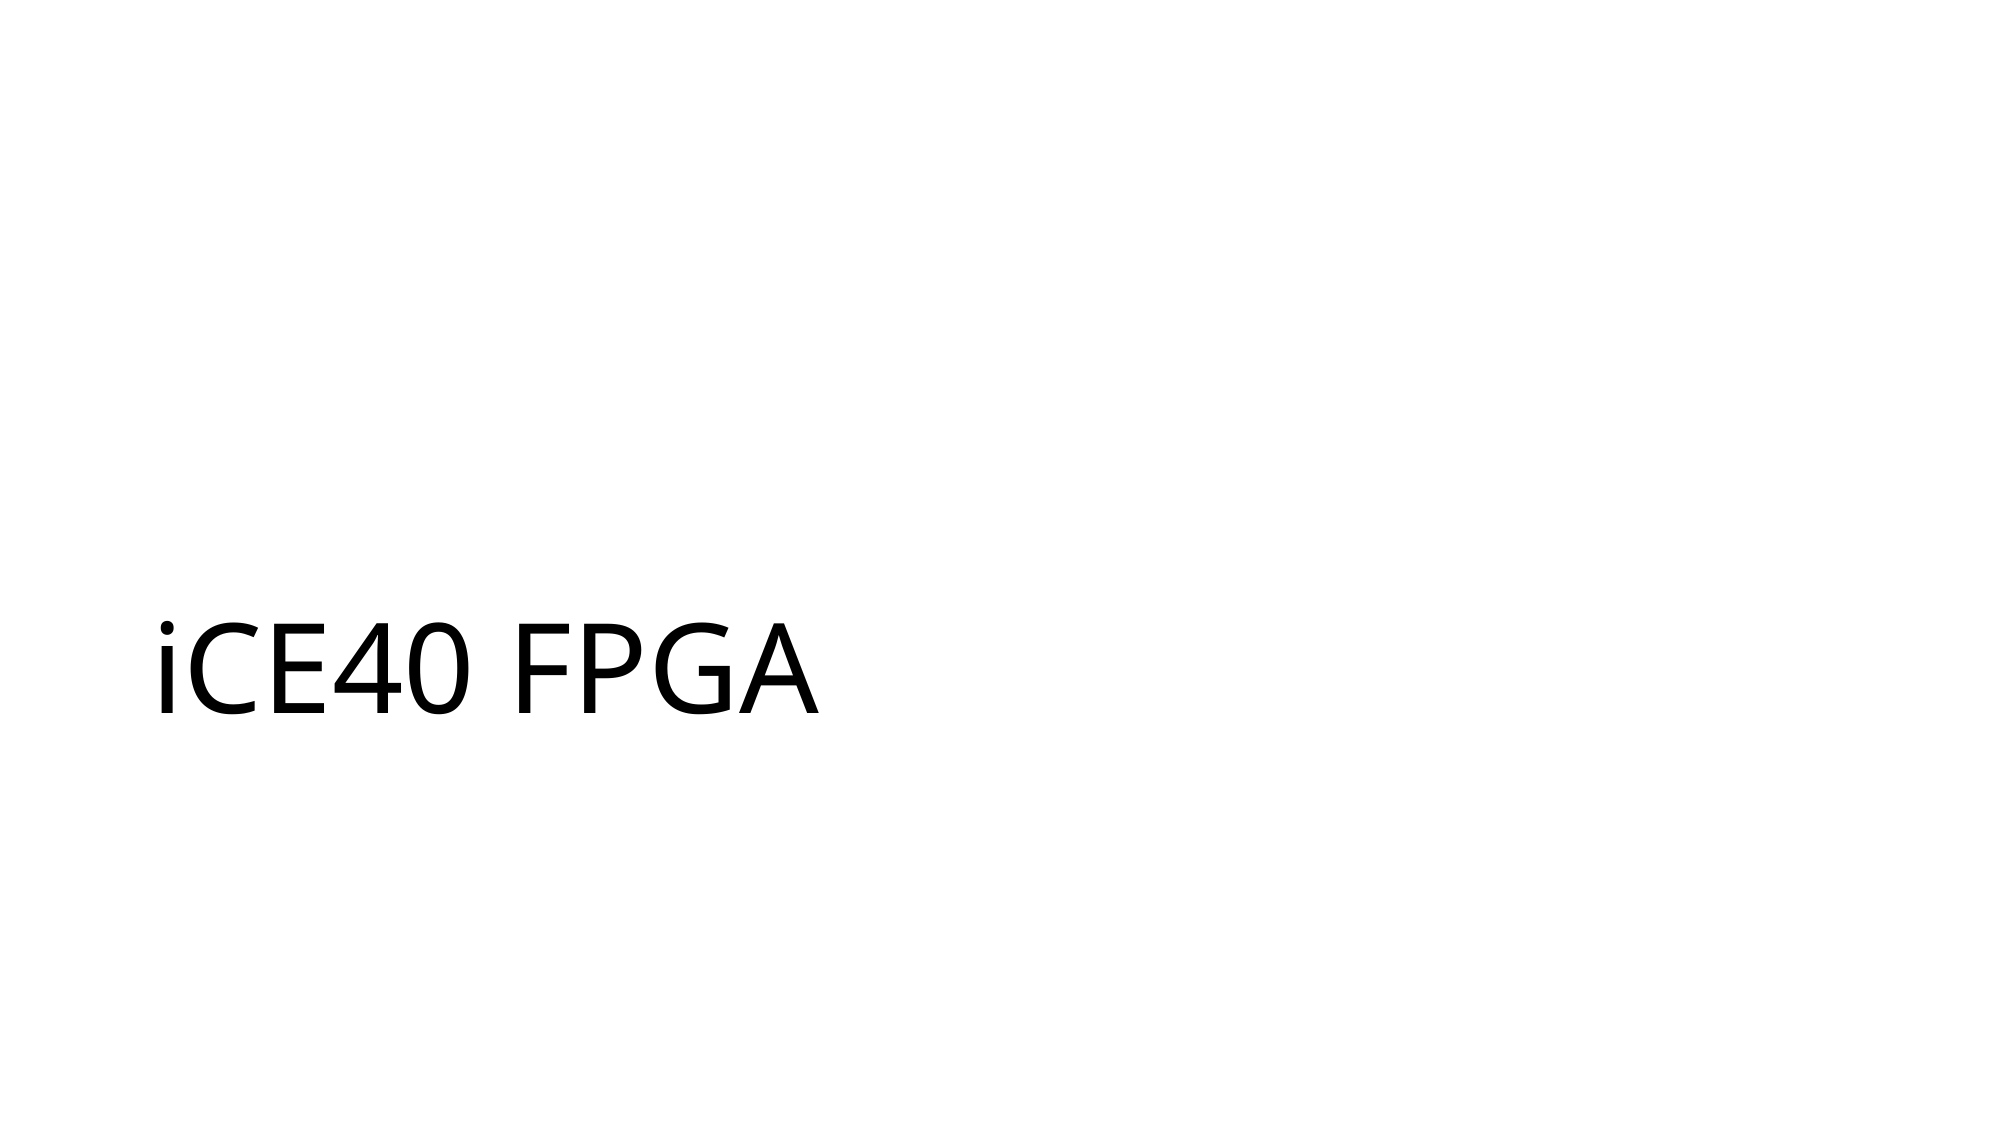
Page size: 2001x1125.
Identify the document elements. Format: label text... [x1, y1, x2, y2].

title iCE40 FPGA [136, 280, 1862, 749]
